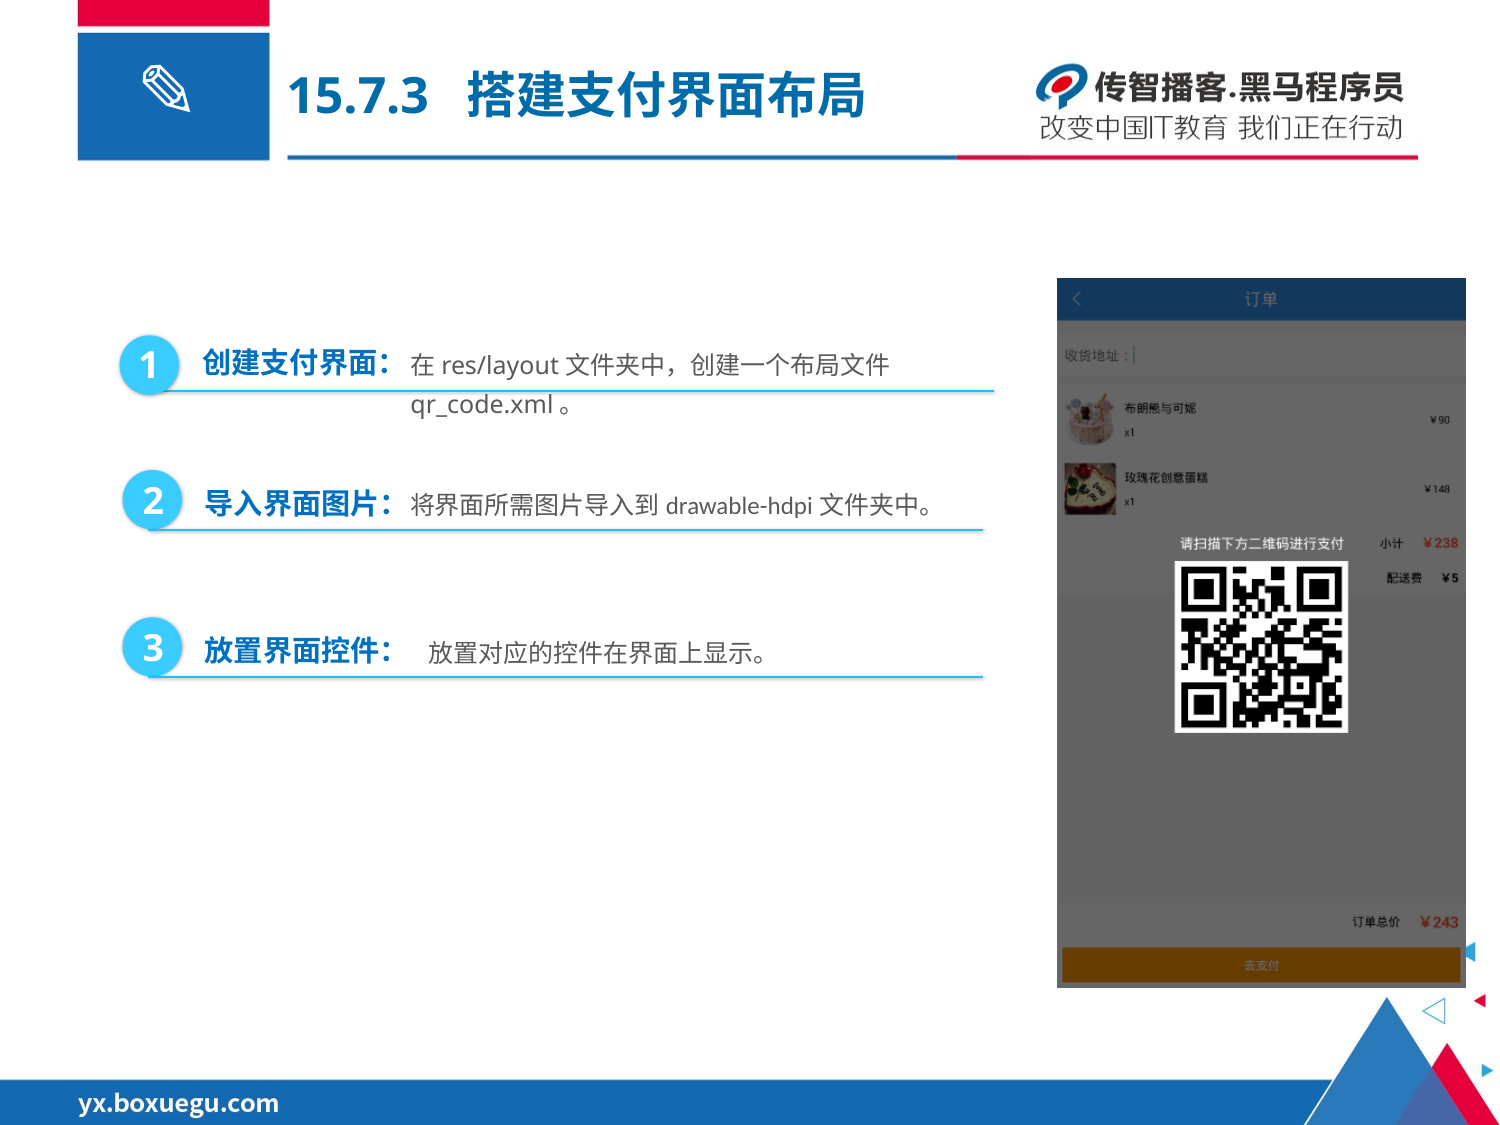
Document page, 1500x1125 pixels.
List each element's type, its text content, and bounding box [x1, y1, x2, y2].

text_box 在res/layout文件夹中，创建一个布局文件qr_code.xml。 [395, 332, 1057, 426]
text_box 导入界面图片： [189, 469, 433, 528]
text_box [122, 484, 127, 516]
text_box 放置对应的控件在界面上显示。 [413, 621, 798, 676]
text_box [175, 350, 179, 380]
text_box [122, 631, 127, 663]
text_box 放置界面控件： [189, 616, 433, 675]
text_box [119, 351, 123, 379]
text_box 1 [123, 333, 175, 394]
text_box 15.7.3 搭建支付界面布局 [271, 30, 1117, 157]
text_box 2 [127, 469, 179, 530]
picture [0, 0, 1500, 1125]
text_box 创建支付界面： [187, 326, 491, 387]
text_box 将界面所需图片导入到drawable-hdpi文件夹中。 [395, 472, 1039, 527]
text_box 3 [127, 616, 179, 677]
